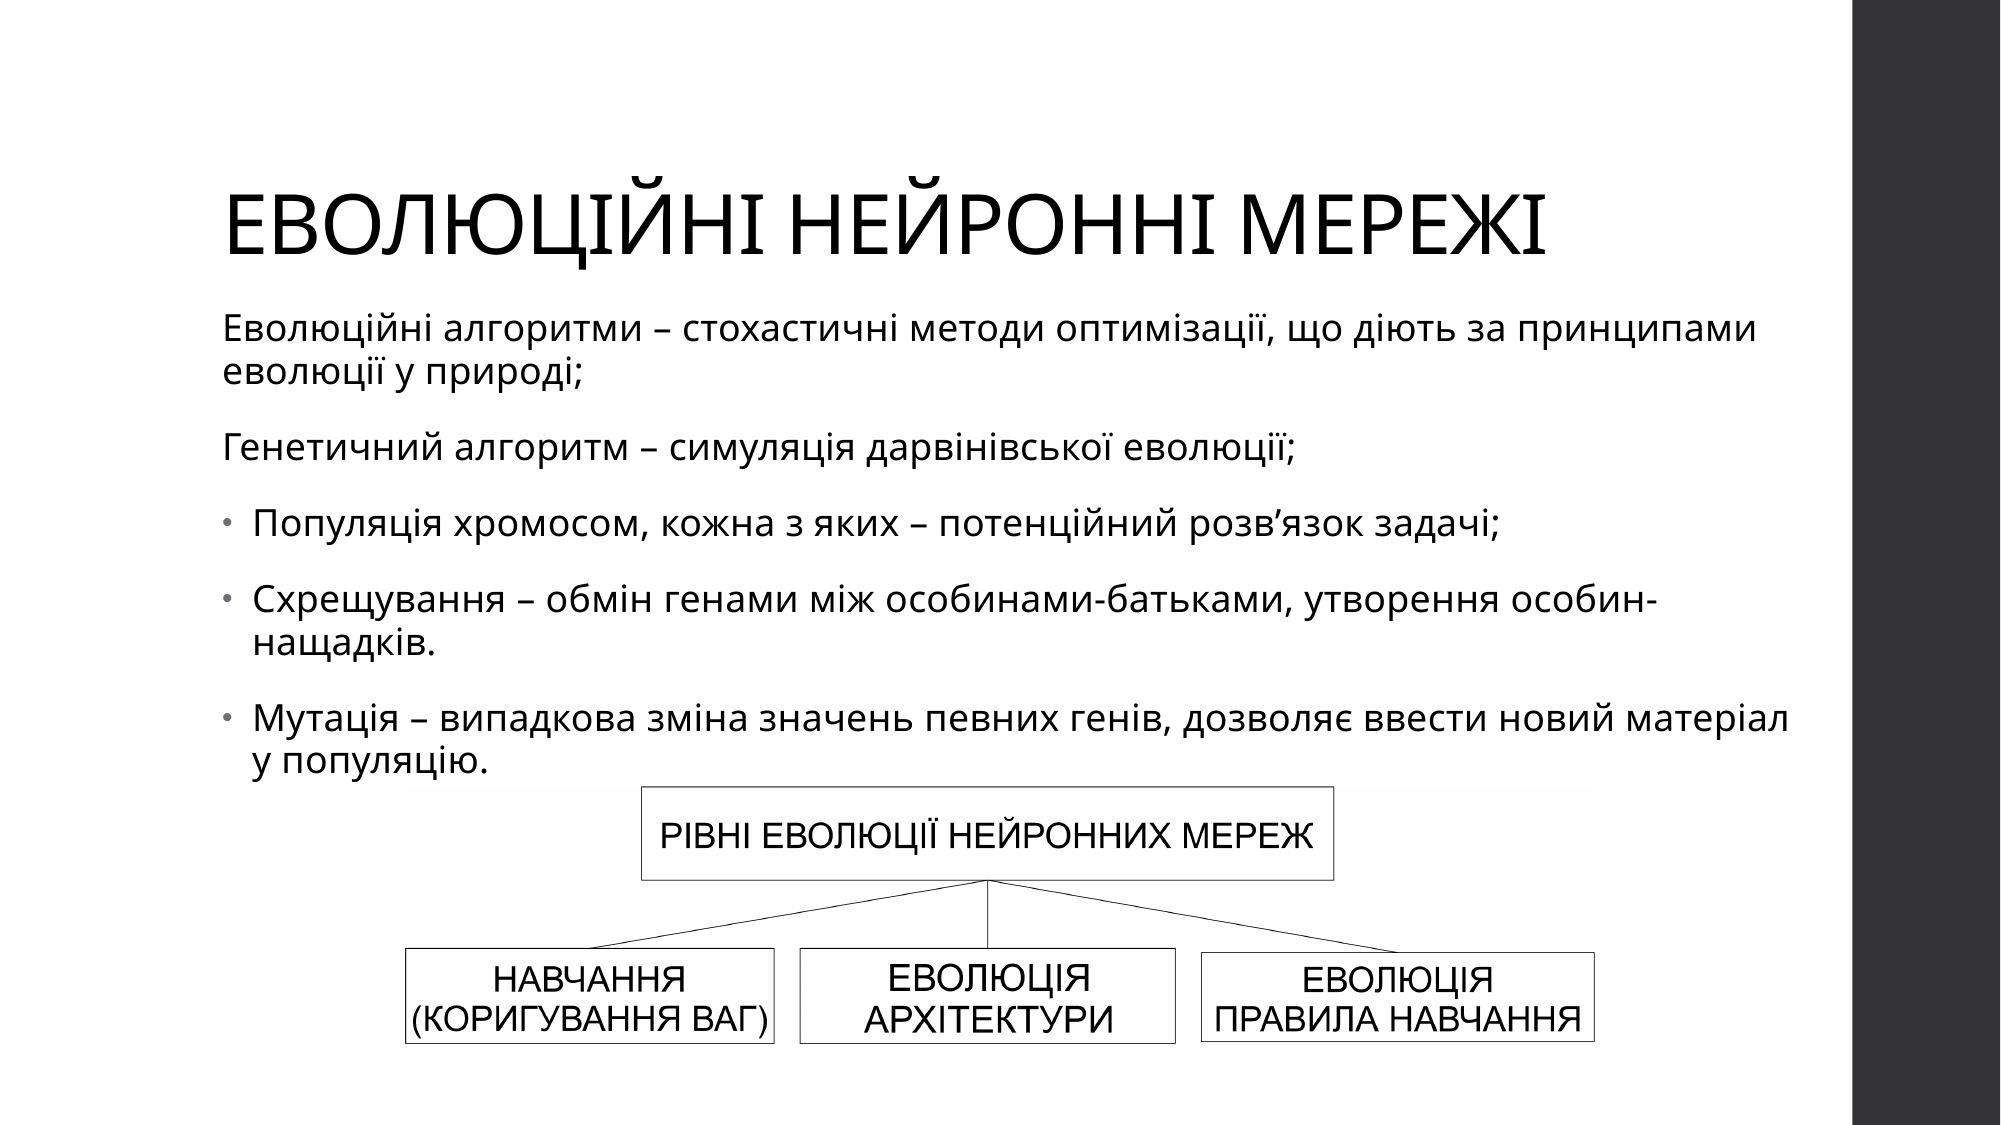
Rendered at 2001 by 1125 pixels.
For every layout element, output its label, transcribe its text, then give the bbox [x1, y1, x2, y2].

picture [404, 786, 1596, 1044]
title ЕВОЛЮЦІЙНІ НЕЙРОННІ МЕРЕЖІ [206, 62, 1910, 281]
list Еволюційні алгоритми – стохастичні методи оптимізації, що діють за принципами еволюції у природі; Генетичний алгоритм – симуляція дарвінівської еволюції; Популяція хромосом, кожна з яких – потенційний розв’язок задачі; Схрещування – обмін генами між особинами-батьками, утворення особин-нащадків. Мутація – випадкова зміна значень певних генів, дозволяє ввести новий матеріал у популяцію. [206, 299, 1824, 1125]
